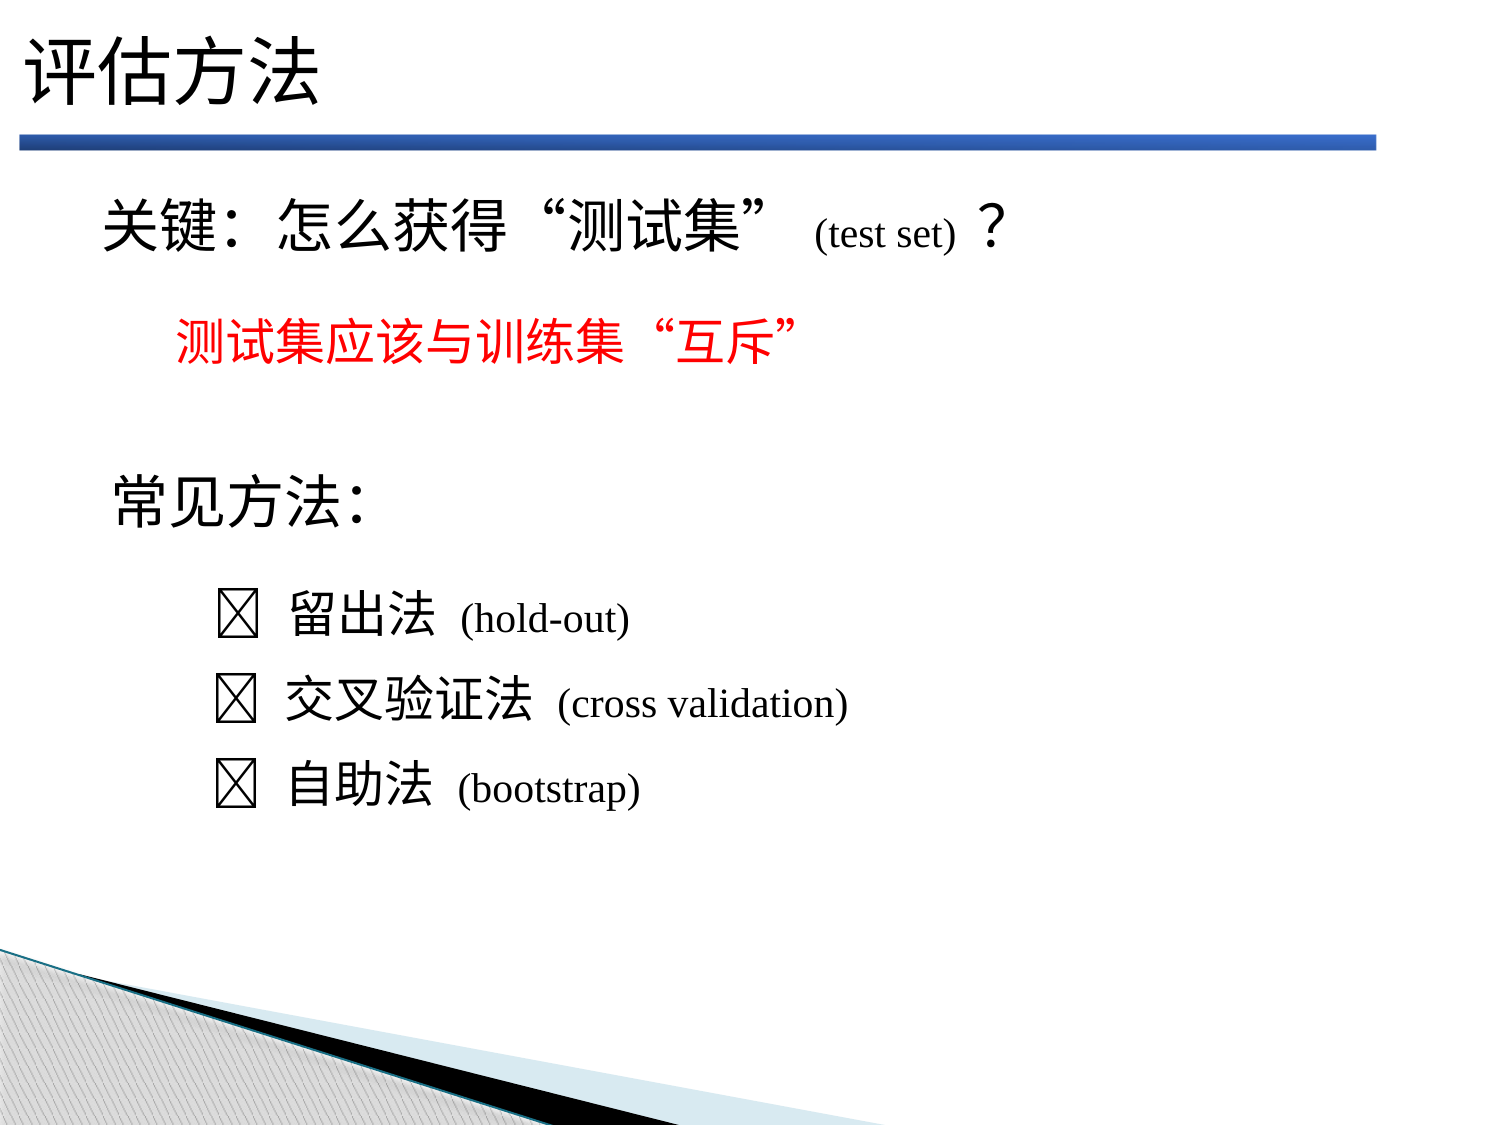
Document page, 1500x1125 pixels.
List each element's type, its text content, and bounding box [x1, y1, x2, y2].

text_box 评估方法 [22, 59, 323, 110]
text_box 关键：怎么获得“测试集”(test set) ？ [101, 202, 1036, 260]
text_box 常见方法： [110, 479, 402, 536]
text_box 测试集应该与训练集“互斥” [175, 322, 826, 371]
text_box  交叉验证法 (cross validation)  自助法 (bootstrap) [211, 672, 850, 813]
picture [14, 110, 1389, 165]
text_box  留出法 (hold-out) [213, 587, 631, 643]
